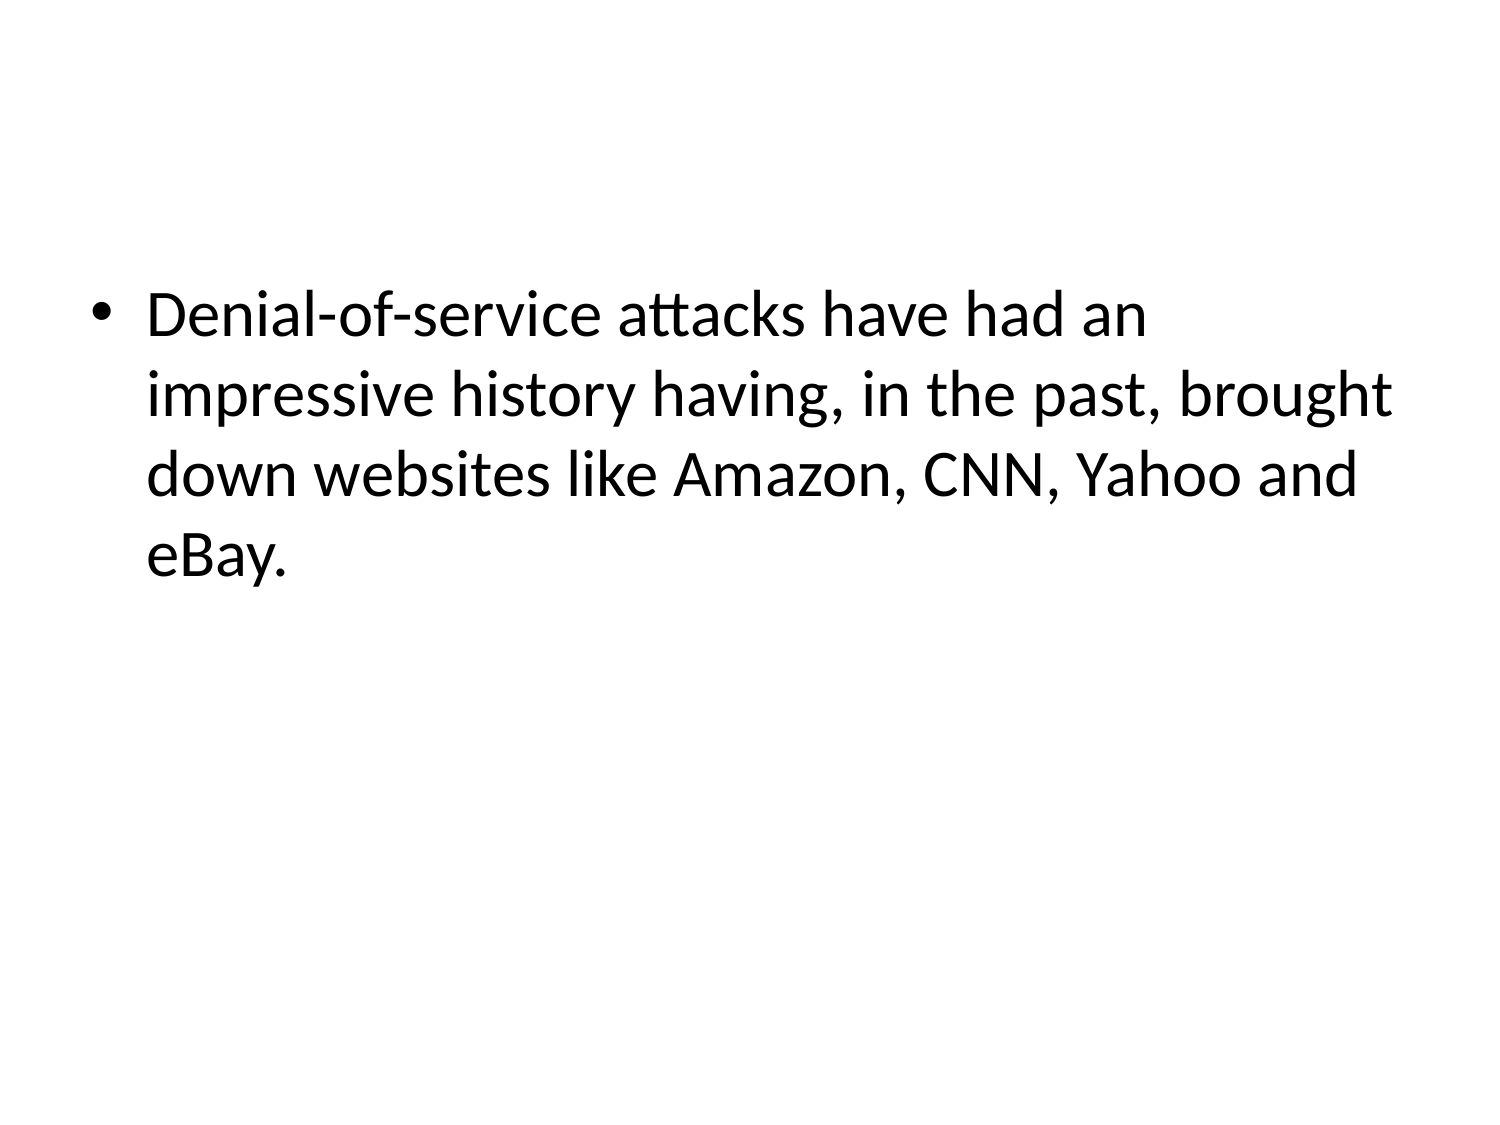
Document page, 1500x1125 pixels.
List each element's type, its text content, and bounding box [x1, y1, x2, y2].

list Denial-of-service attacks have had an impressive history having, in the past, brought down websites like Amazon, CNN, Yahoo and eBay. [75, 262, 1425, 1005]
